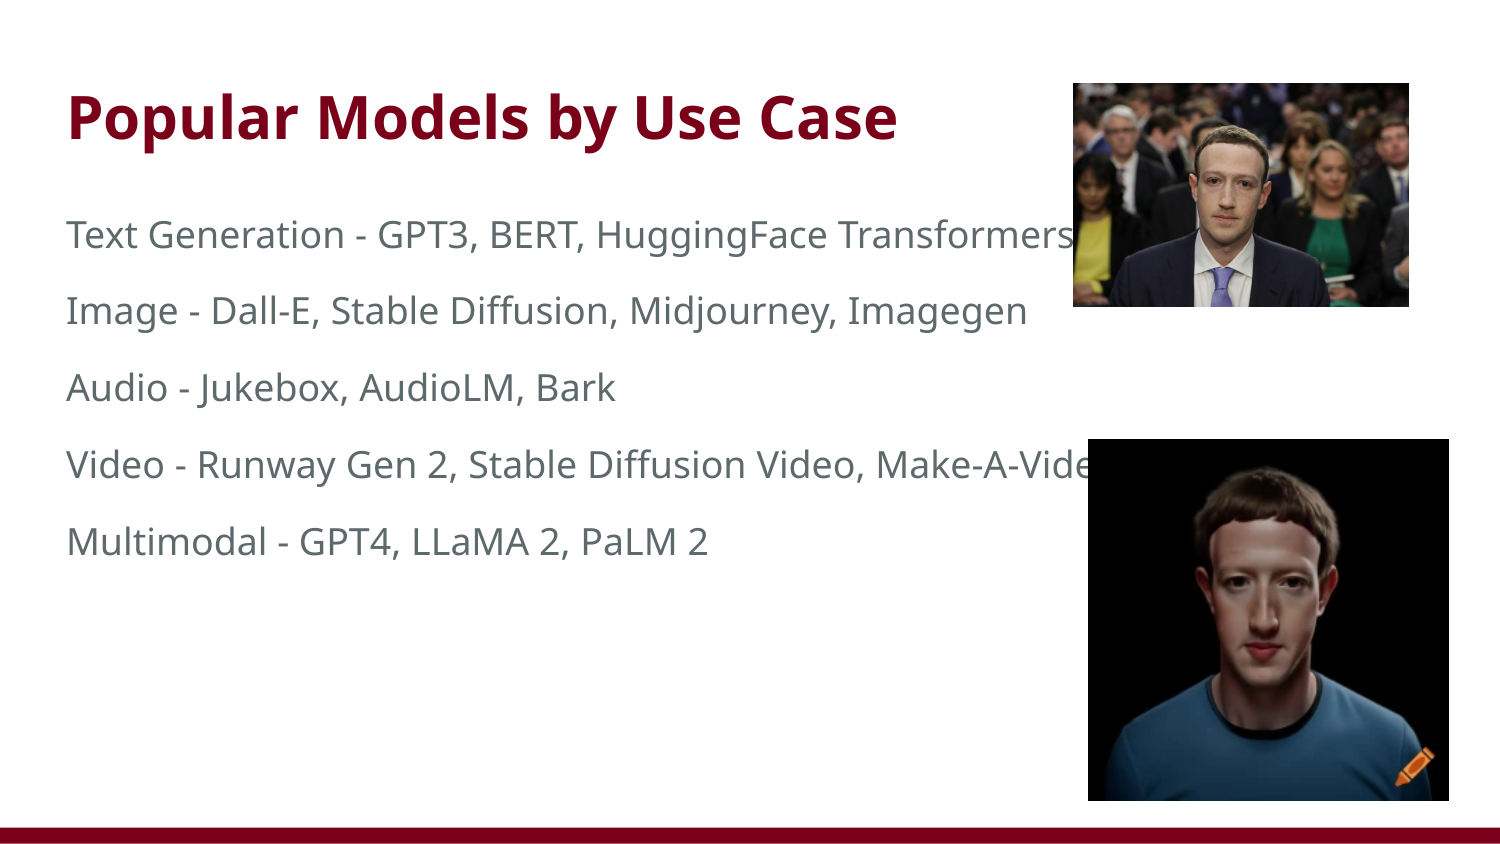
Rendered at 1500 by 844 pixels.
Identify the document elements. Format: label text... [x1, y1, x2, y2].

picture [1073, 82, 1410, 307]
picture [1088, 439, 1450, 801]
list Text Generation - GPT3, BERT, HuggingFace Transformers, Image - Dall-E, Stable Diffusion, Midjourney, Imagegen Audio - Jukebox, AudioLM, Bark Video - Runway Gen 2, Stable Diffusion Video, Make-A-Video Multimodal - GPT4, LLaMA 2, PaLM 2 [51, 189, 1449, 750]
title Popular Models by Use Case [51, 64, 1449, 167]
